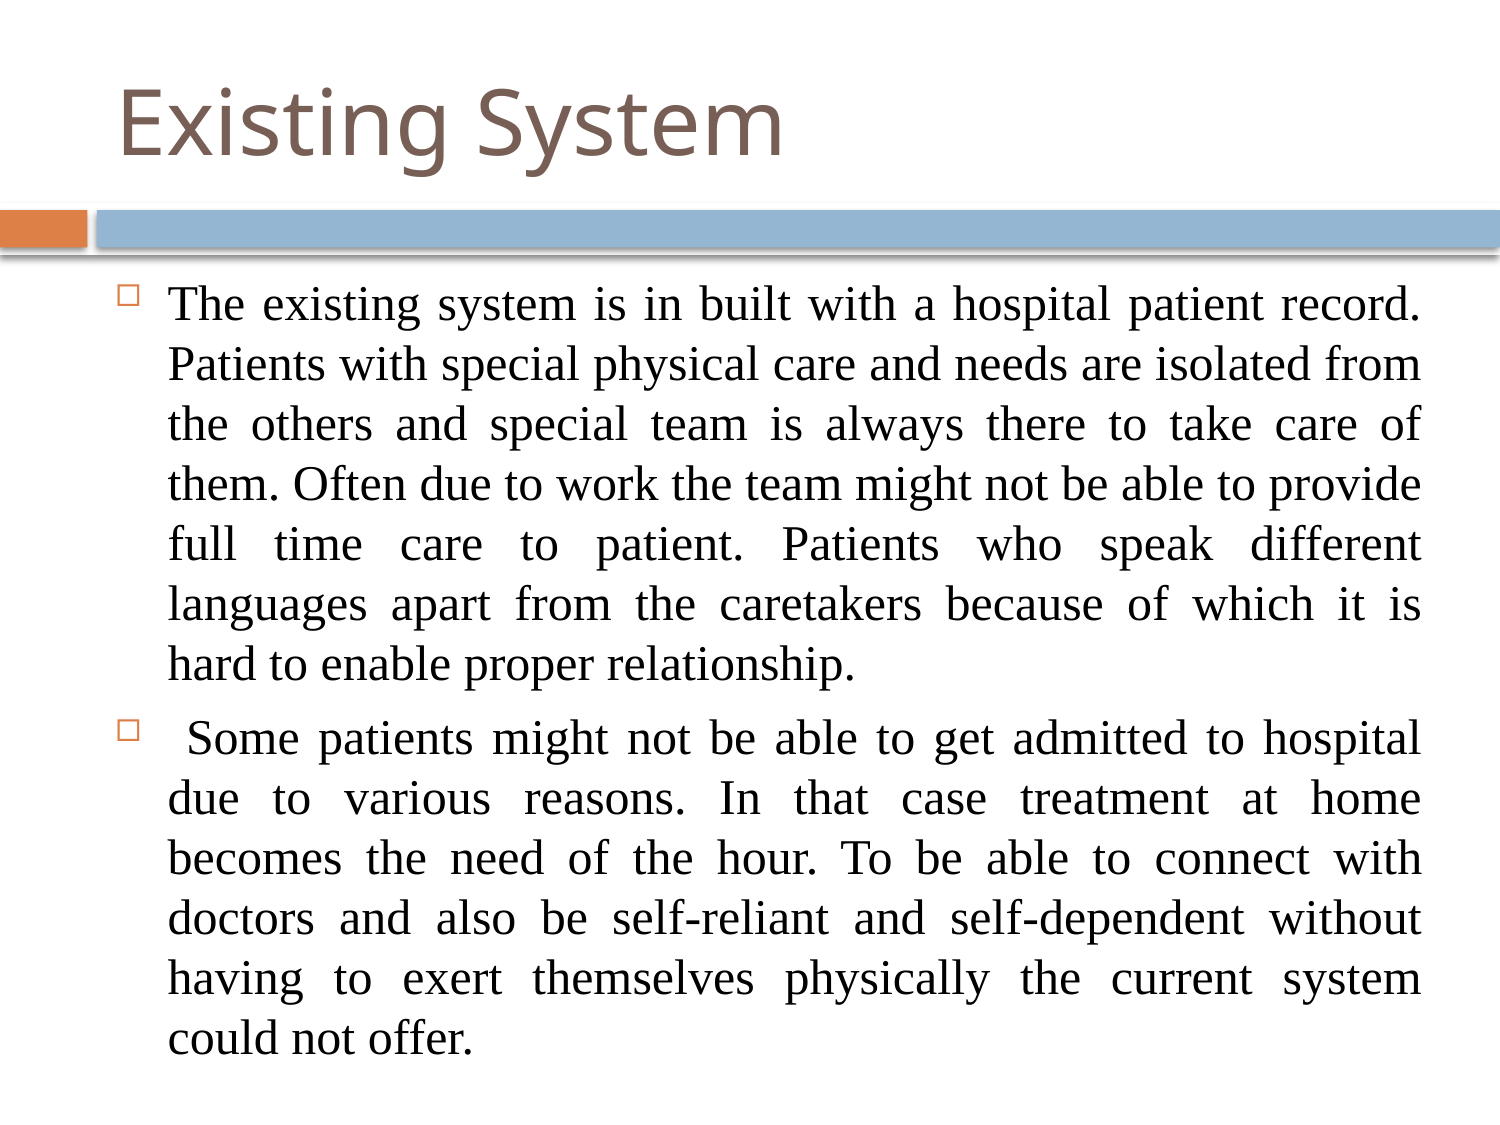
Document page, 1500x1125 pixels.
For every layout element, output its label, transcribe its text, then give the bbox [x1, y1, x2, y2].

list The existing system is in built with a hospital patient record. Patients with special physical care and needs are isolated from the others and special team is always there to take care of them. Often due to work the team might not be able to provide full time care to patient. Patients who speak different languages apart from the caretakers because of which it is hard to enable proper relationship. Some patients might not be able to get admitted to hospital due to various reasons. In that case treatment at home becomes the need of the hour. To be able to connect with doctors and also be self-reliant and self-dependent without having to exert themselves physically the current system could not offer. [100, 262, 1438, 1000]
title Existing System [100, 37, 1438, 200]
